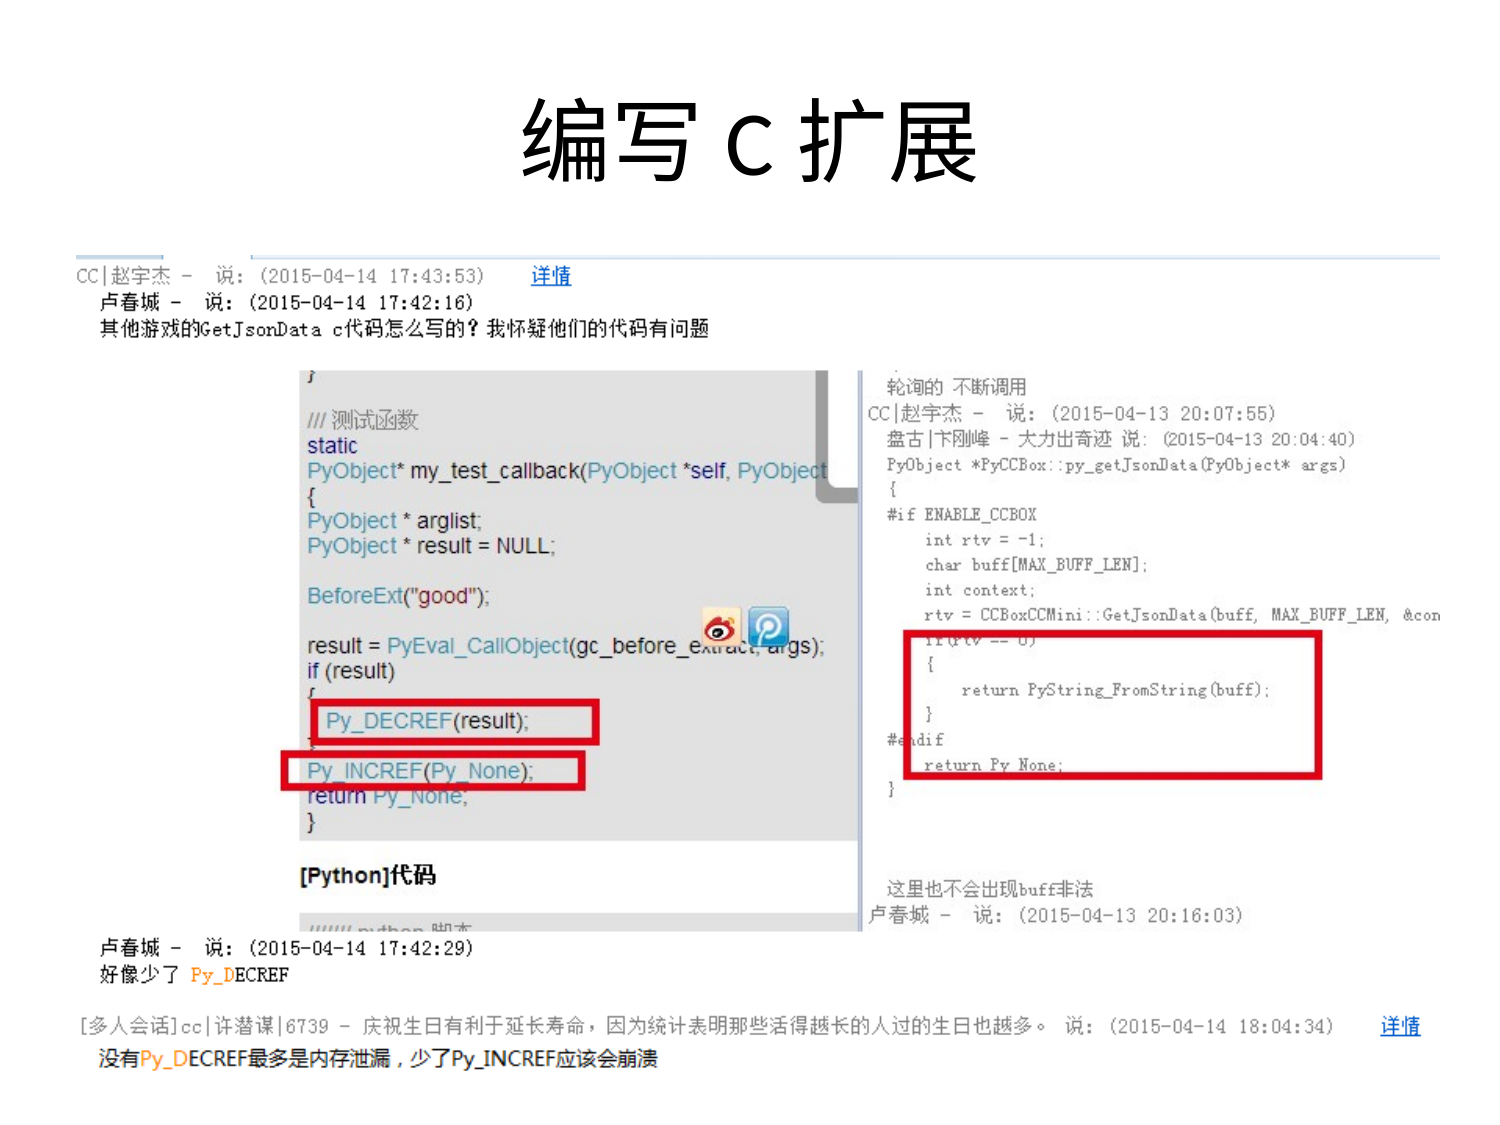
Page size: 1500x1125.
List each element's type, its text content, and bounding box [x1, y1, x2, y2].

title 编写C扩展 [75, 45, 1425, 233]
picture [76, 255, 1440, 1097]
